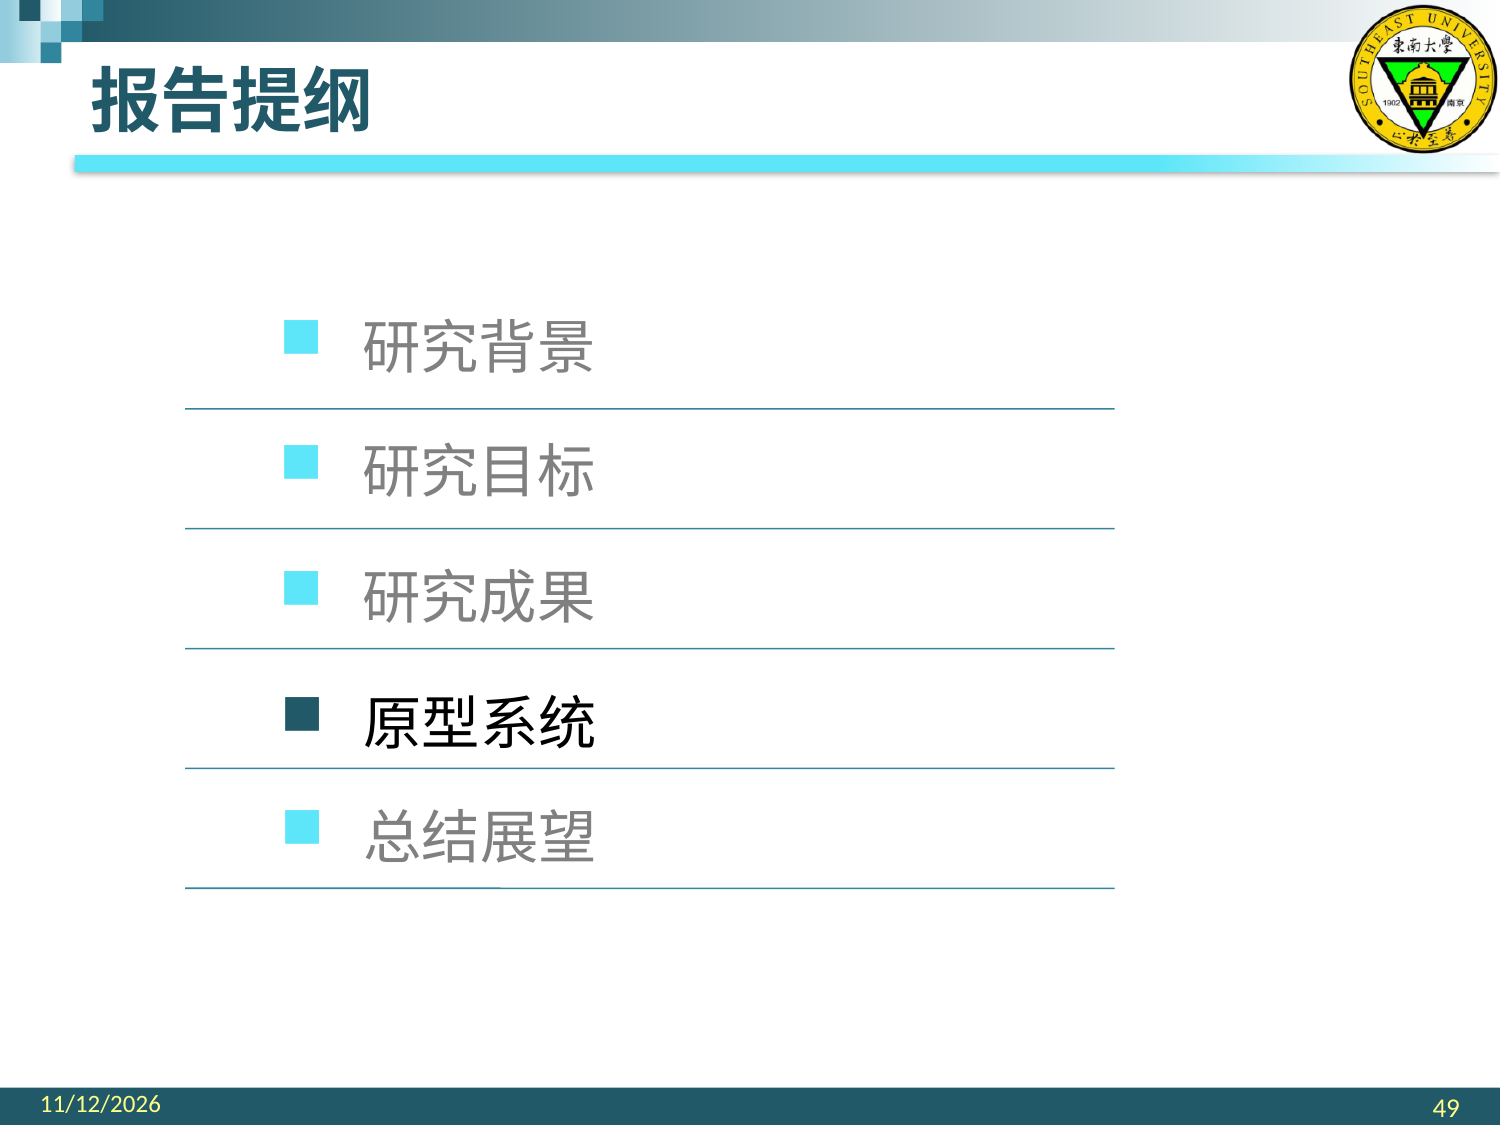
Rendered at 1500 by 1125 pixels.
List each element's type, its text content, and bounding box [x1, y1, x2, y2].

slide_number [24, 1087, 375, 1125]
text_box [1155, 155, 1161, 172]
text_box 研究背景 [264, 302, 1113, 385]
title 报告提纲 [75, 46, 1383, 149]
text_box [1283, 155, 1287, 172]
text_box 研究目标 [264, 426, 1113, 498]
text_box 研究成果 [264, 552, 1115, 624]
text_box 原型系统 [265, 679, 1113, 750]
picture [1348, 3, 1498, 154]
text_box 总结展望 [265, 792, 1113, 864]
slide_number 49 [1125, 1087, 1475, 1125]
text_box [1188, 155, 1193, 172]
